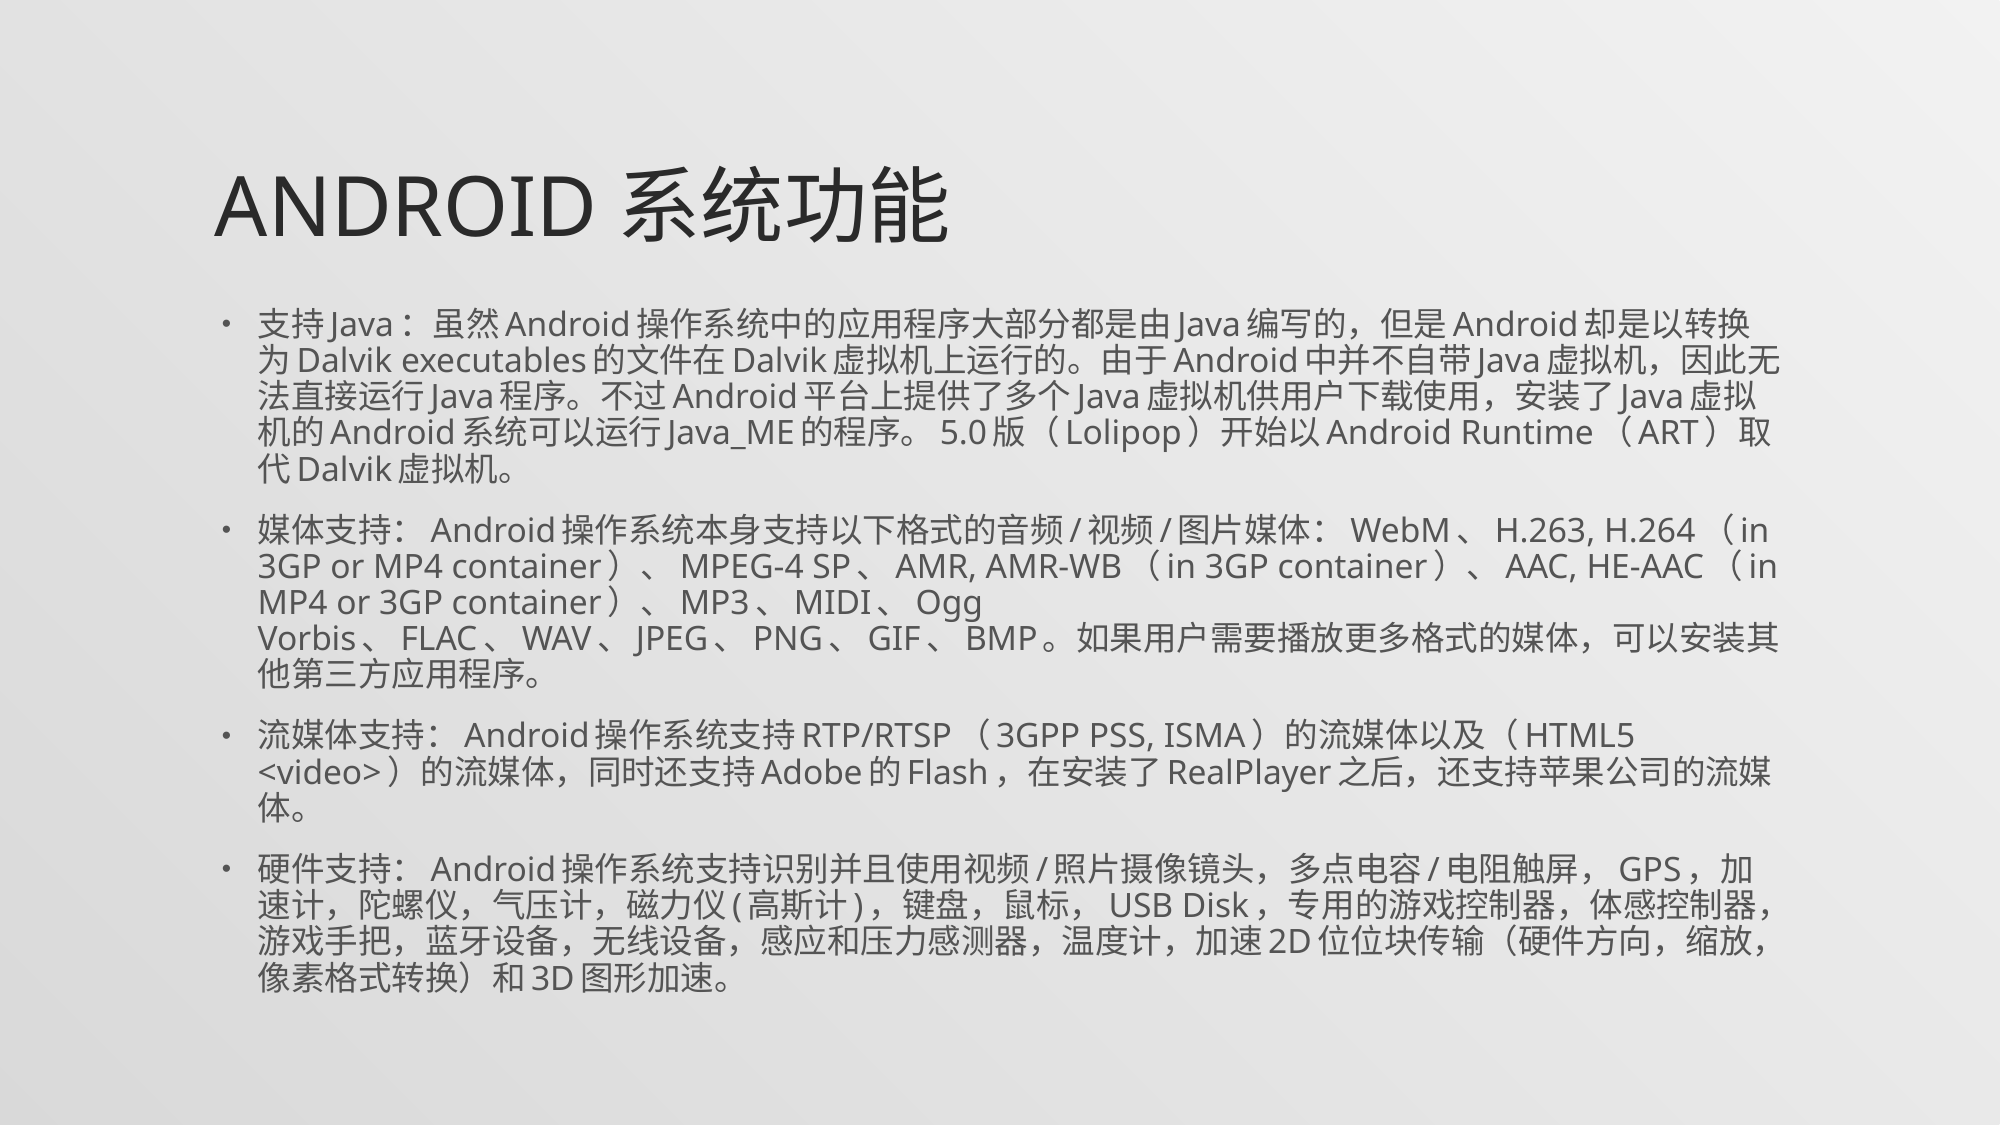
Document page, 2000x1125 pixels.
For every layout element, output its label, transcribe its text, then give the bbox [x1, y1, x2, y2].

title Android系统功能 [199, 45, 1800, 263]
list 支持Java：虽然Android操作系统中的应用程序大部分都是由Java编写的，但是Android却是以转换为Dalvik executables的文件在Dalvik虚拟机上运行的。由于Android中并不自带Java虚拟机，因此无法直接运行Java程序。不过Android平台上提供了多个Java虚拟机供用户下载使用，安装了Java虚拟机的Android系统可以运行Java_ME的程序。5.0版（Lolipop）开始以Android Runtime（ART）取代Dalvik虚拟机。 媒体支持：Android操作系统本身支持以下格式的音频/视频/图片媒体：WebM、H.263, H.264（in 3GP or MP4 container）、MPEG-4 SP、AMR, AMR-WB（in 3GP container）、AAC, HE-AAC（in MP4 or 3GP container）、MP3、MIDI、Ogg Vorbis、FLAC、WAV、JPEG、PNG、GIF、BMP。如果用户需要播放更多格式的媒体，可以安装其他第三方应用程序。 流媒体支持：Android操作系统支持RTP/RTSP（3GPP PSS, ISMA）的流媒体以及（HTML5 <video>）的流媒体，同时还支持Adobe的Flash，在安装了RealPlayer之后，还支持苹果公司的流媒体。 硬件支持：Android操作系统支持识别并且使用视频/照片摄像镜头，多点电容/电阻触屏，GPS，加速计，陀螺仪，气压计，磁力仪(高斯计)，键盘，鼠标，USB Disk，专用的游戏控制器，体感控制器，游戏手把，蓝牙设备，无线设备，感应和压力感测器，温度计，加速2D位位块传输（硬件方向，缩放，像素格式转换）和3D图形加速。 [199, 299, 1800, 1013]
